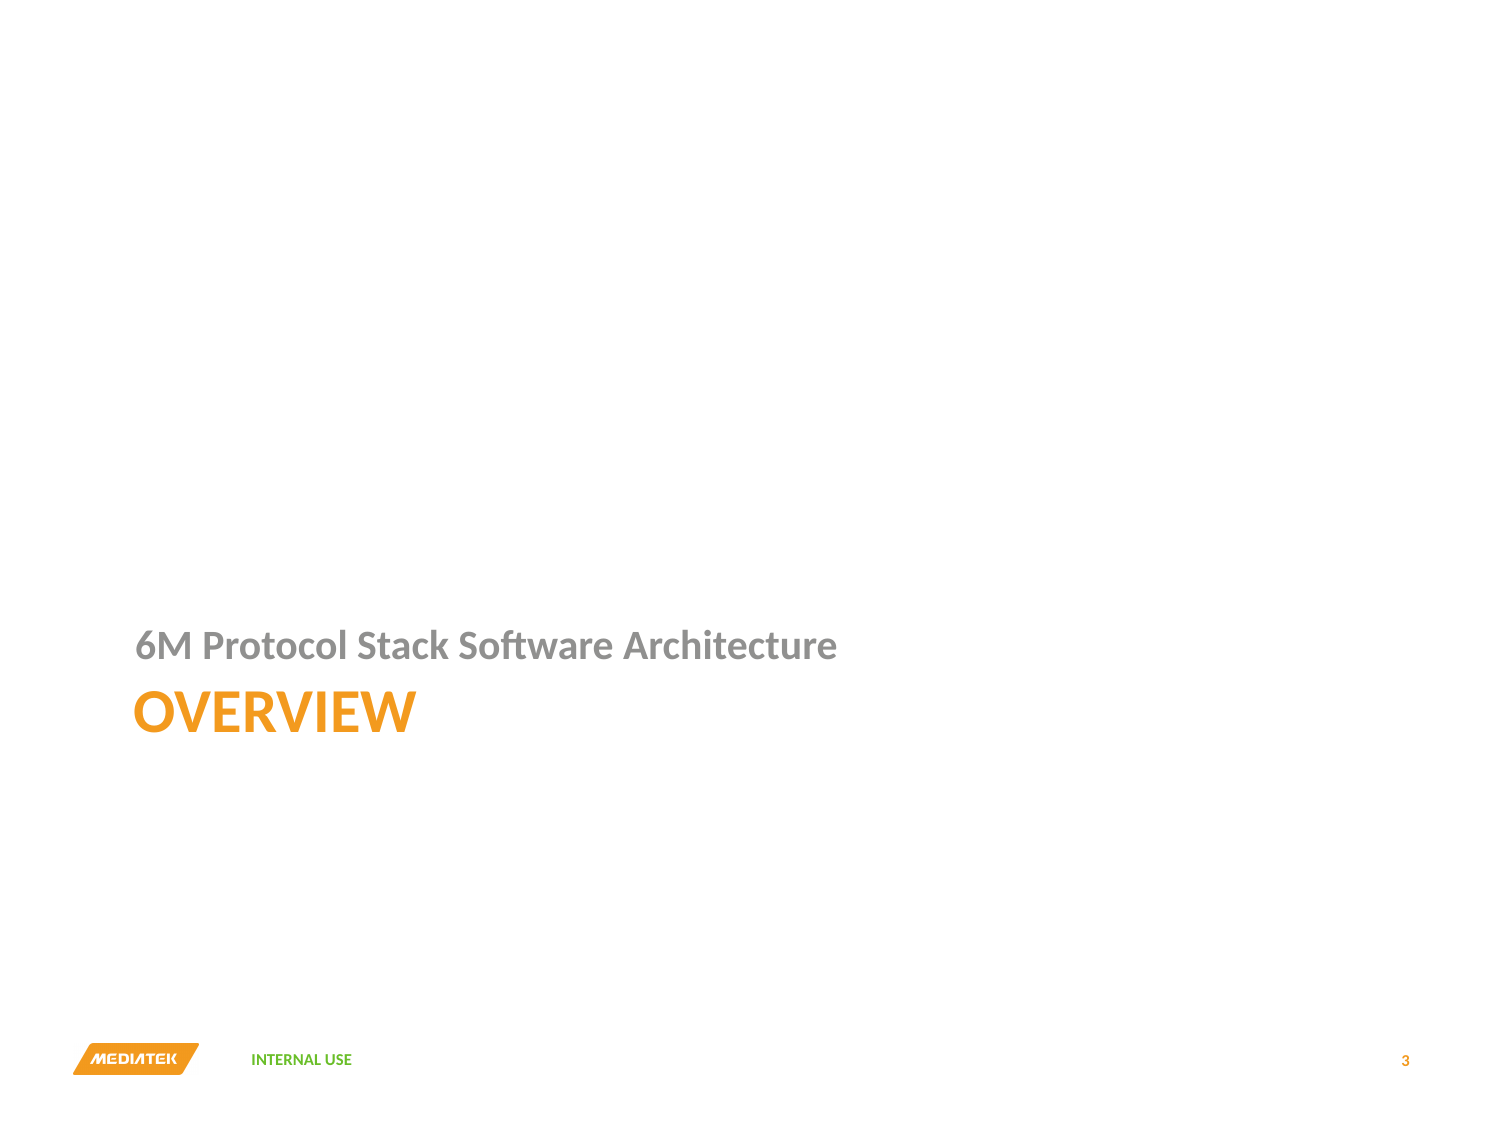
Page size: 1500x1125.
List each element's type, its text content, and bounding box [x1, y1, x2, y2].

picture [73, 1043, 199, 1075]
title Overview [118, 677, 1394, 901]
slide_number 3 [1251, 1029, 1425, 1090]
list 6M Protocol Stack Software Architecture [120, 429, 1396, 676]
